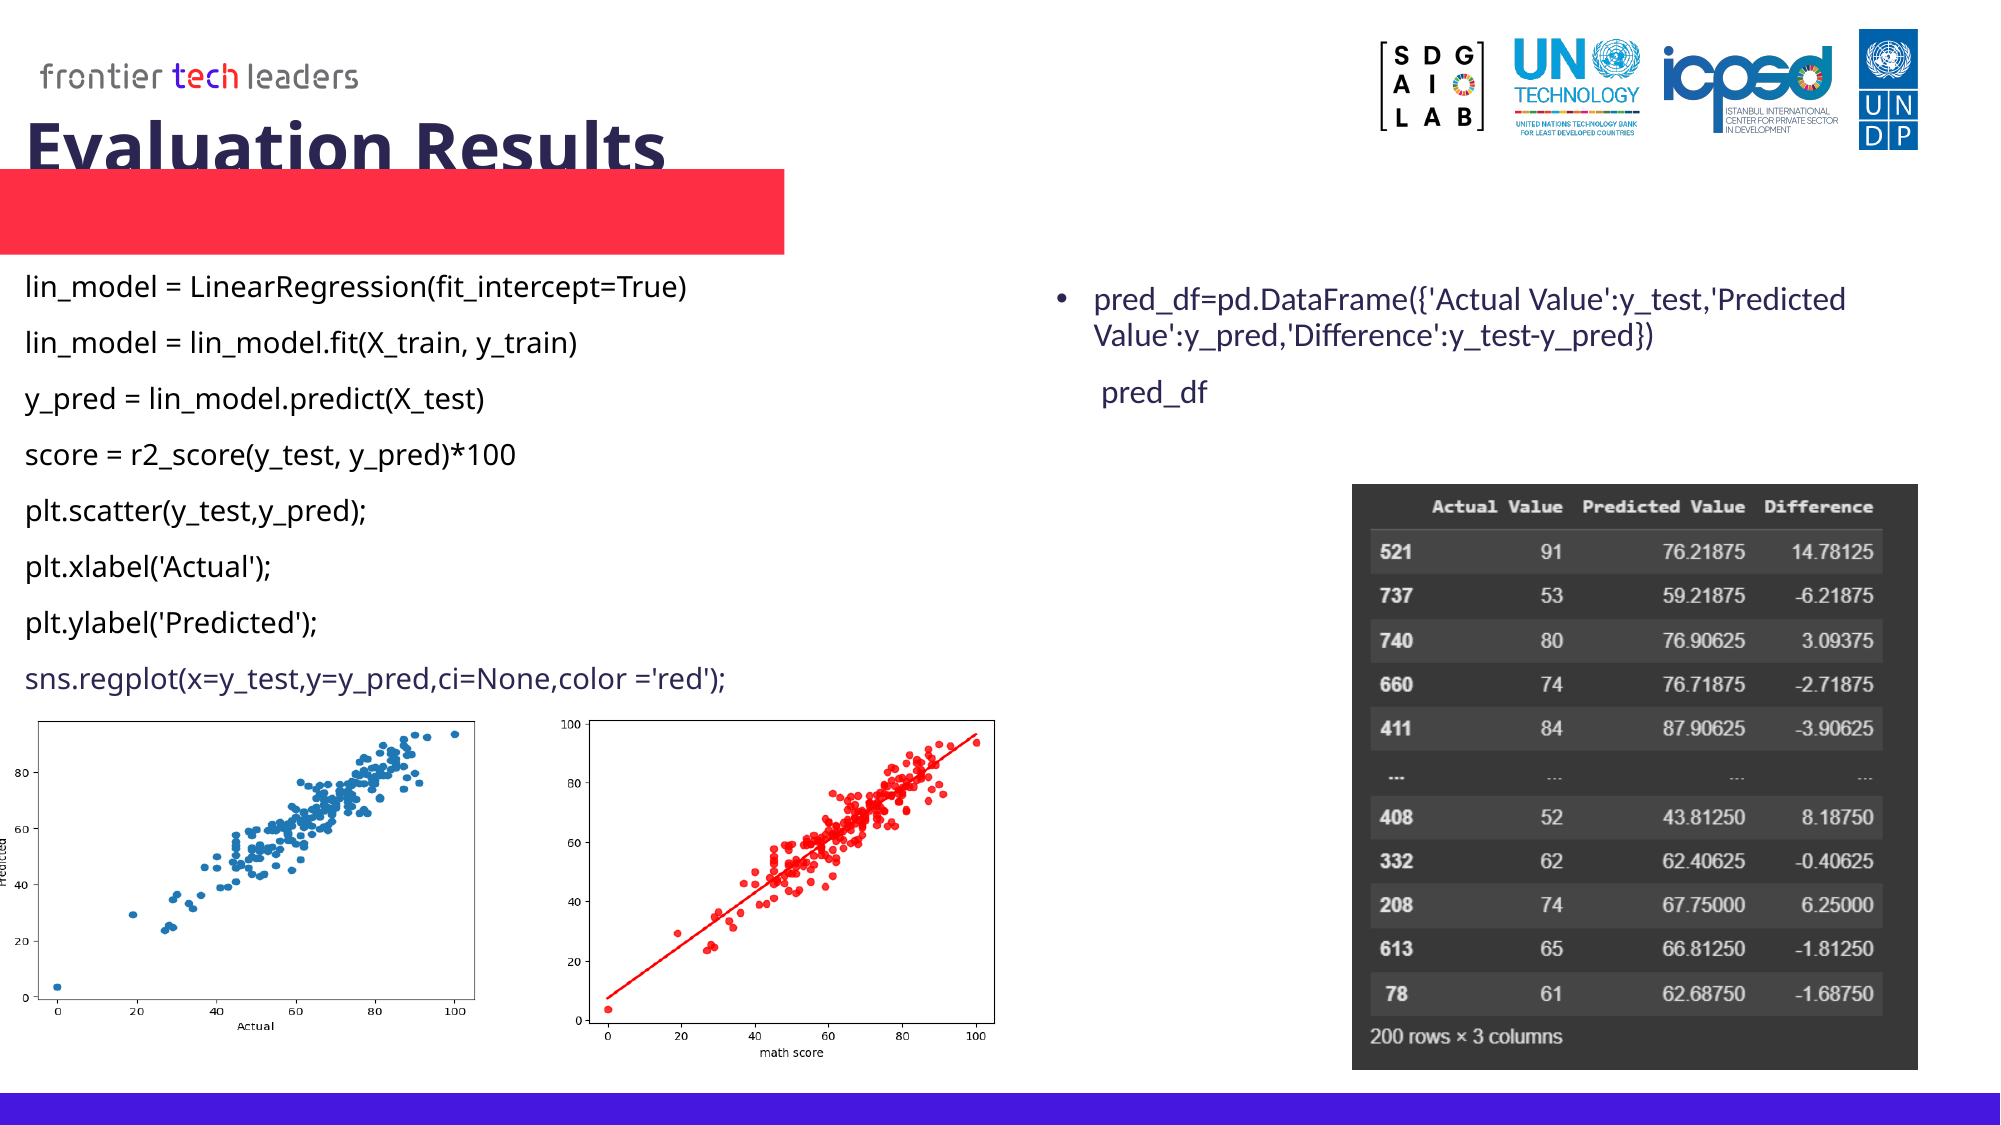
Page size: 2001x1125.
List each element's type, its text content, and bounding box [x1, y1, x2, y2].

text_box [0, 1093, 2000, 1125]
picture [39, 62, 358, 89]
picture [550, 711, 1002, 1067]
text_box [0, 169, 785, 255]
picture [1352, 484, 1918, 1070]
picture [0, 713, 482, 1039]
list lin_model = LinearRegression(fit_intercept=True) lin_model = lin_model.fit(X_train, y_train) y_pred = lin_model.predict(X_test) score = r2_score(y_test, y_pred)*100 plt.scatter(y_test,y_pred); plt.xlabel('Actual'); plt.ylabel('Predicted'); sns.regplot(x=y_test,y=y_pred,ci=None,color ='red'); [16, 220, 824, 861]
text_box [1377, 29, 1918, 150]
list pred_df=pd.DataFrame({'Actual Value':y_test,'Predicted Value':y_pred,'Difference':y_test-y_pred}) pred_df [1048, 274, 1971, 1071]
title Evaluation Results [16, 79, 1848, 222]
